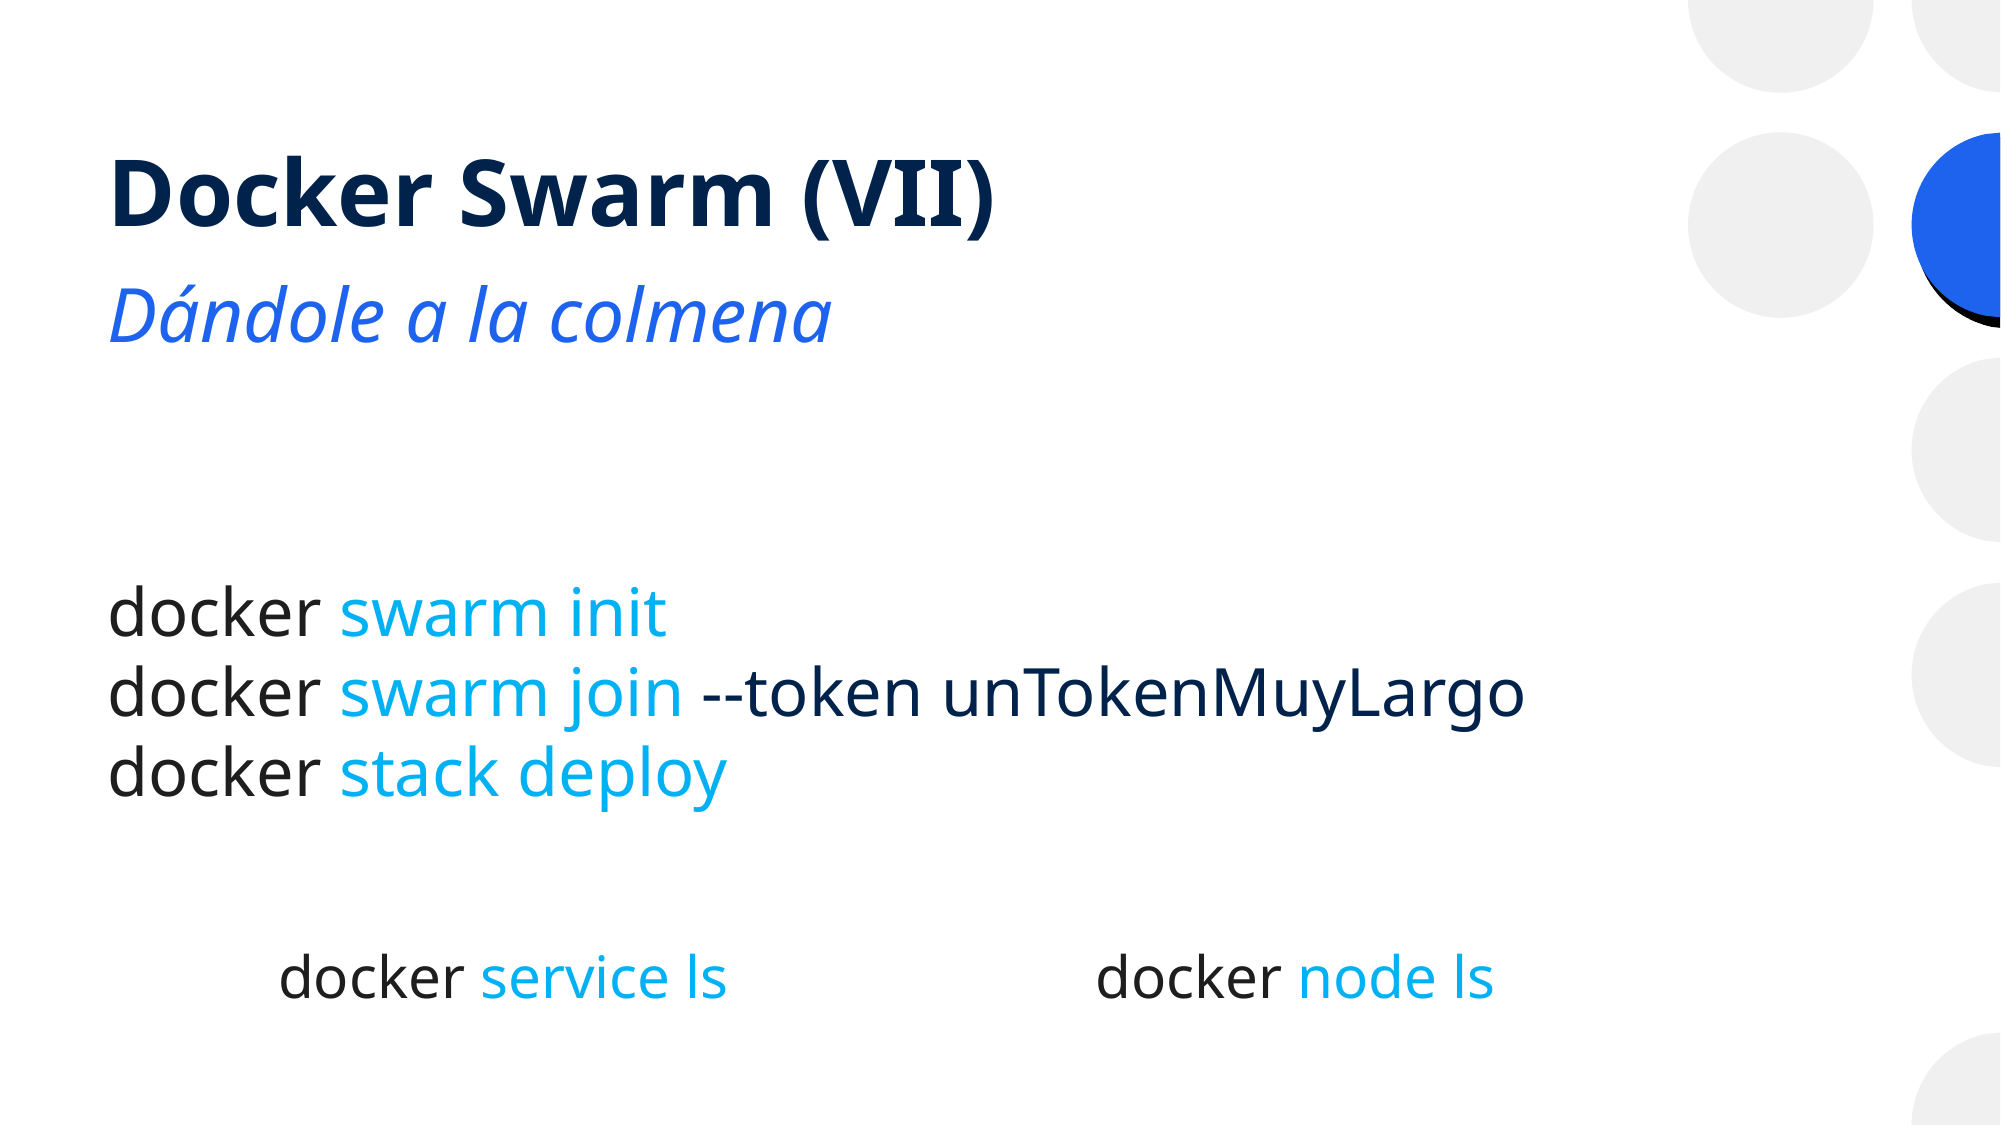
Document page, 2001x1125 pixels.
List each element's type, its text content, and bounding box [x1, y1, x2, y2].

text_box docker swarm init docker swarm join --token unTokenMuyLargo docker stack deploy [92, 562, 1776, 818]
title Docker Swarm (VII) [92, 126, 1514, 254]
subtitle Dándole a la colmena [92, 260, 1297, 358]
text_box docker service ls docker node ls [92, 932, 1707, 1125]
